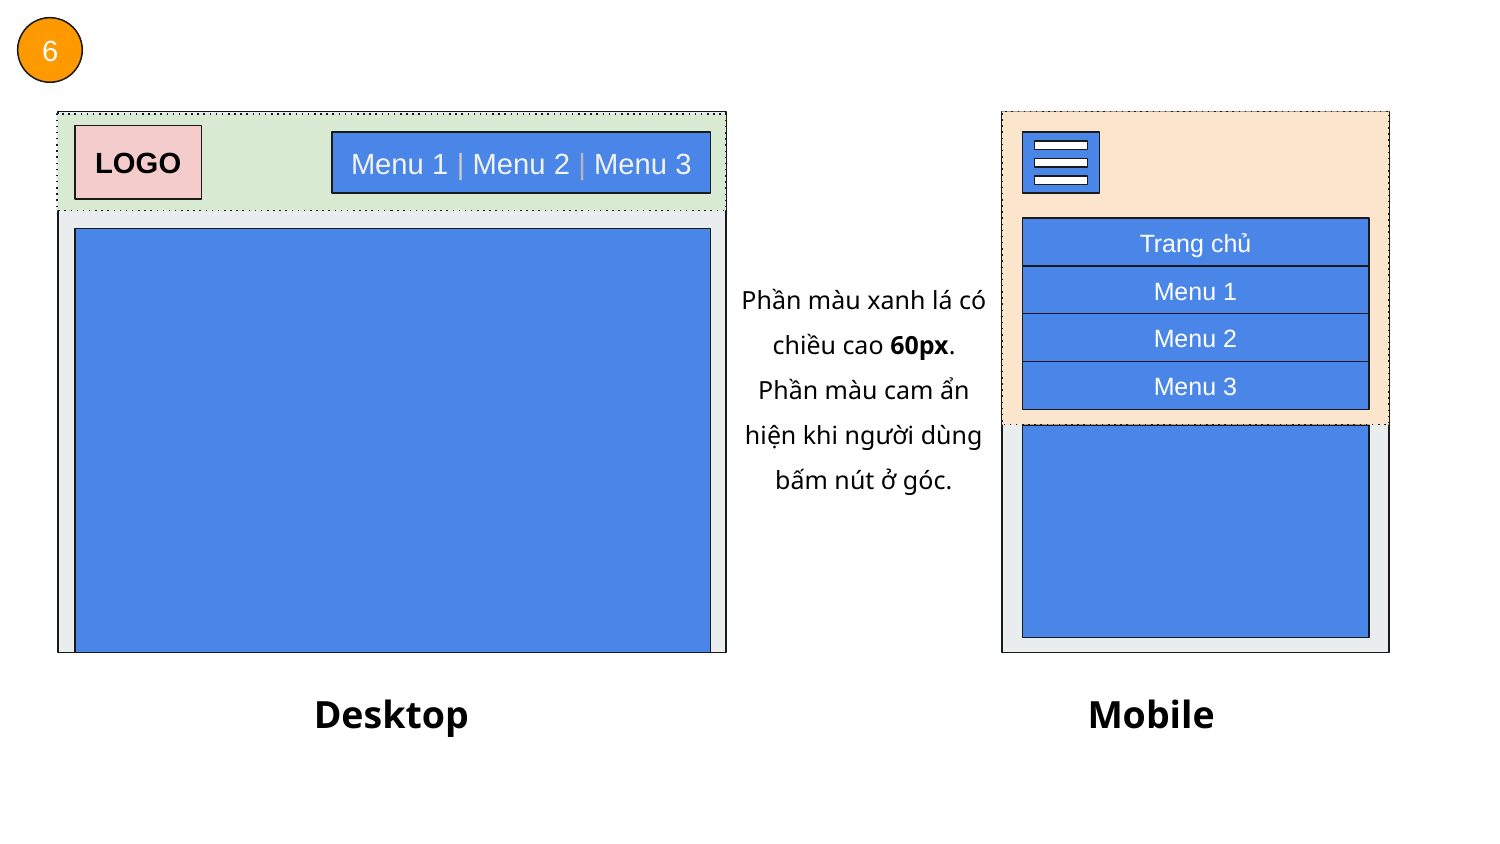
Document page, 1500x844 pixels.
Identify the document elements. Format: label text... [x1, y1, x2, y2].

text_box [74, 228, 711, 653]
text_box LOGO [74, 125, 202, 200]
text_box [1003, 111, 1389, 425]
text_box Trang chủ [1022, 218, 1370, 266]
text_box Phần màu xanh lá có chiều cao 60px. Phần màu cam ẩn hiện khi người dùng bấm nút ở góc. [725, 111, 1003, 653]
text_box [1034, 141, 1088, 150]
text_box [1034, 176, 1088, 185]
text_box Menu 1 | Menu 2 | Menu 3 [331, 132, 711, 193]
text_box [58, 211, 725, 653]
text_box [1034, 158, 1088, 168]
text_box [1003, 425, 1389, 653]
text_box [1022, 132, 1100, 193]
text_box [1022, 425, 1370, 638]
text_box Menu 2 [1022, 313, 1370, 361]
text_box Mobile [913, 676, 1389, 762]
text_box 6 [17, 17, 83, 83]
text_box Desktop [56, 676, 726, 762]
text_box Menu 1 [1022, 266, 1370, 313]
text_box [56, 114, 725, 211]
text_box Menu 3 [1022, 361, 1370, 410]
